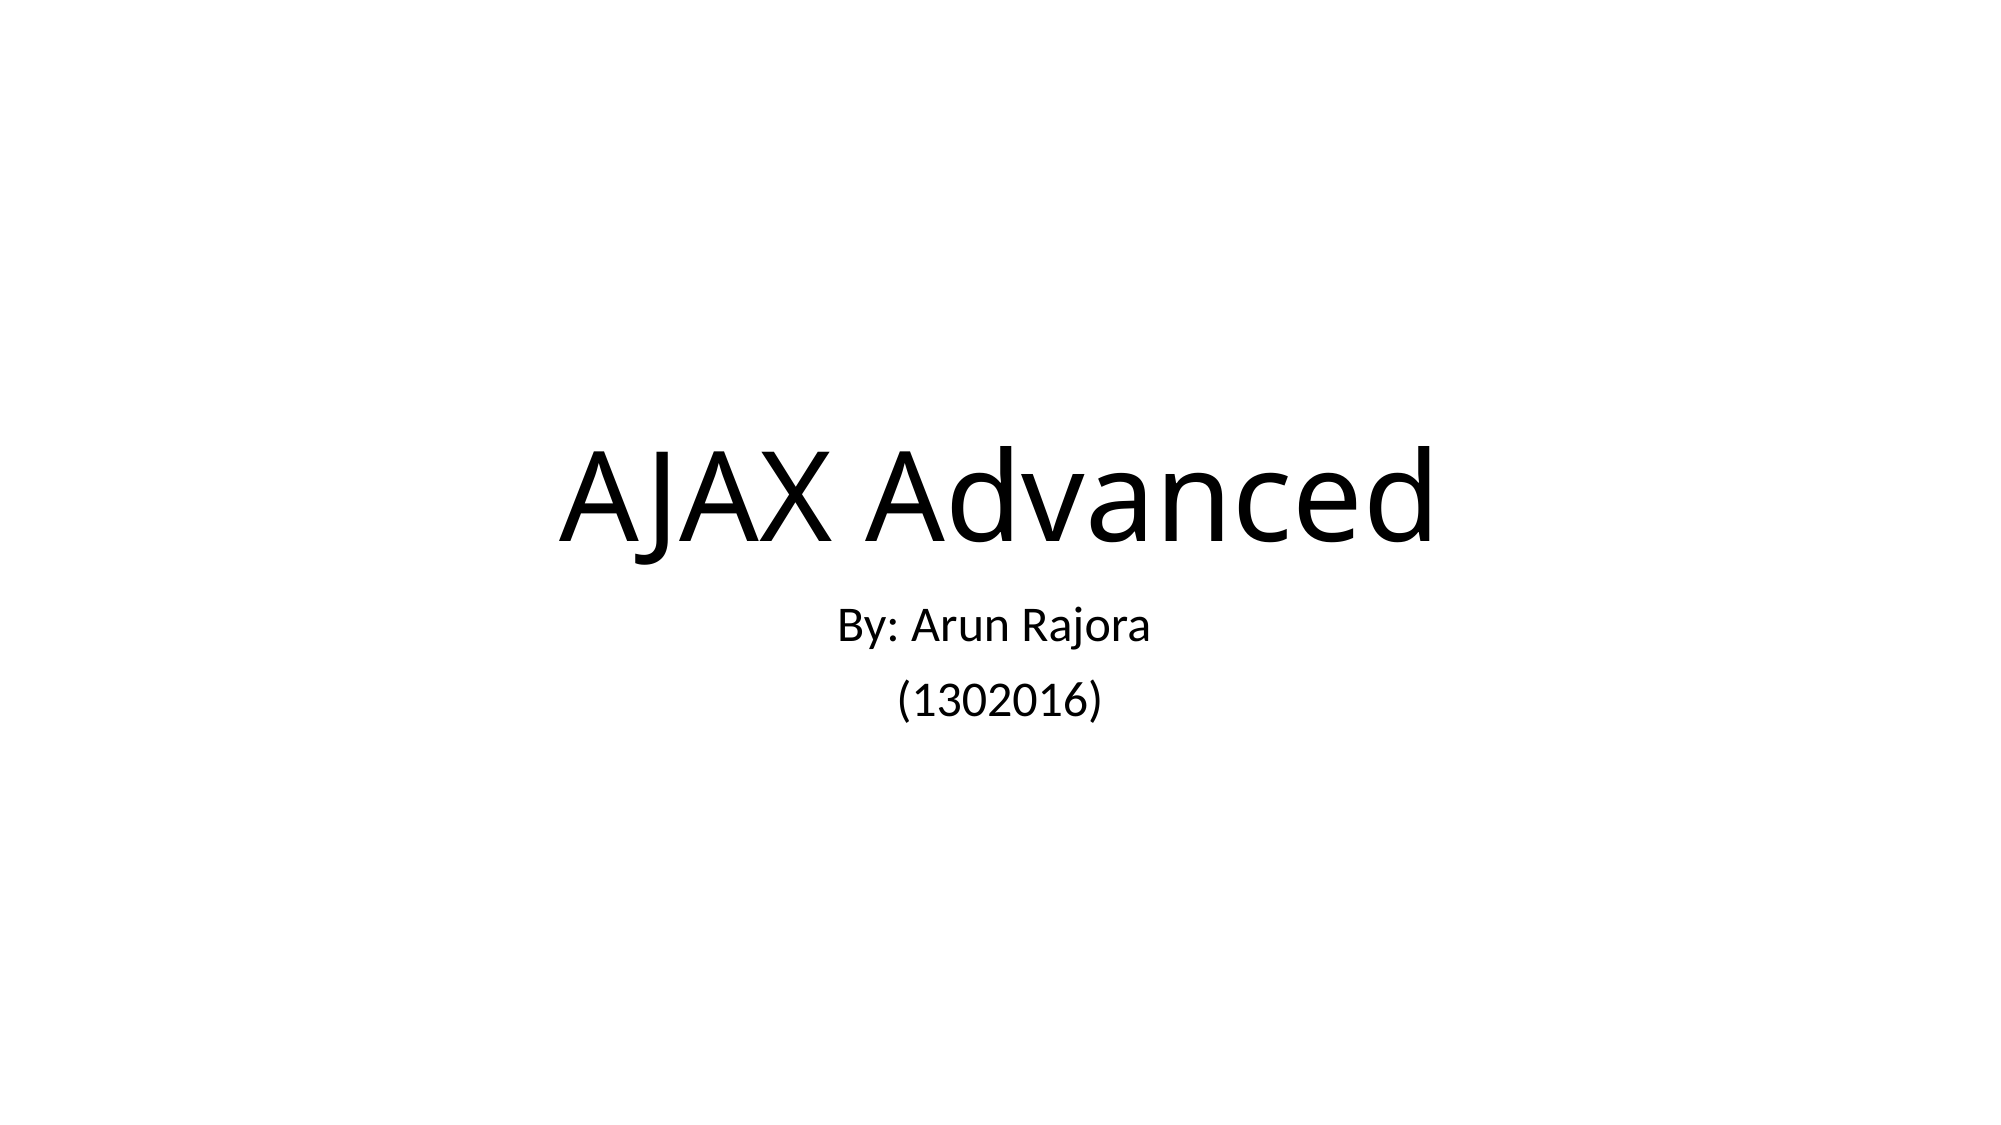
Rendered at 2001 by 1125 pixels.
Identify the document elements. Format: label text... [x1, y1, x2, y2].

subtitle By: Arun Rajora (1302016) [249, 590, 1750, 863]
title AJAX Advanced [249, 184, 1750, 576]
